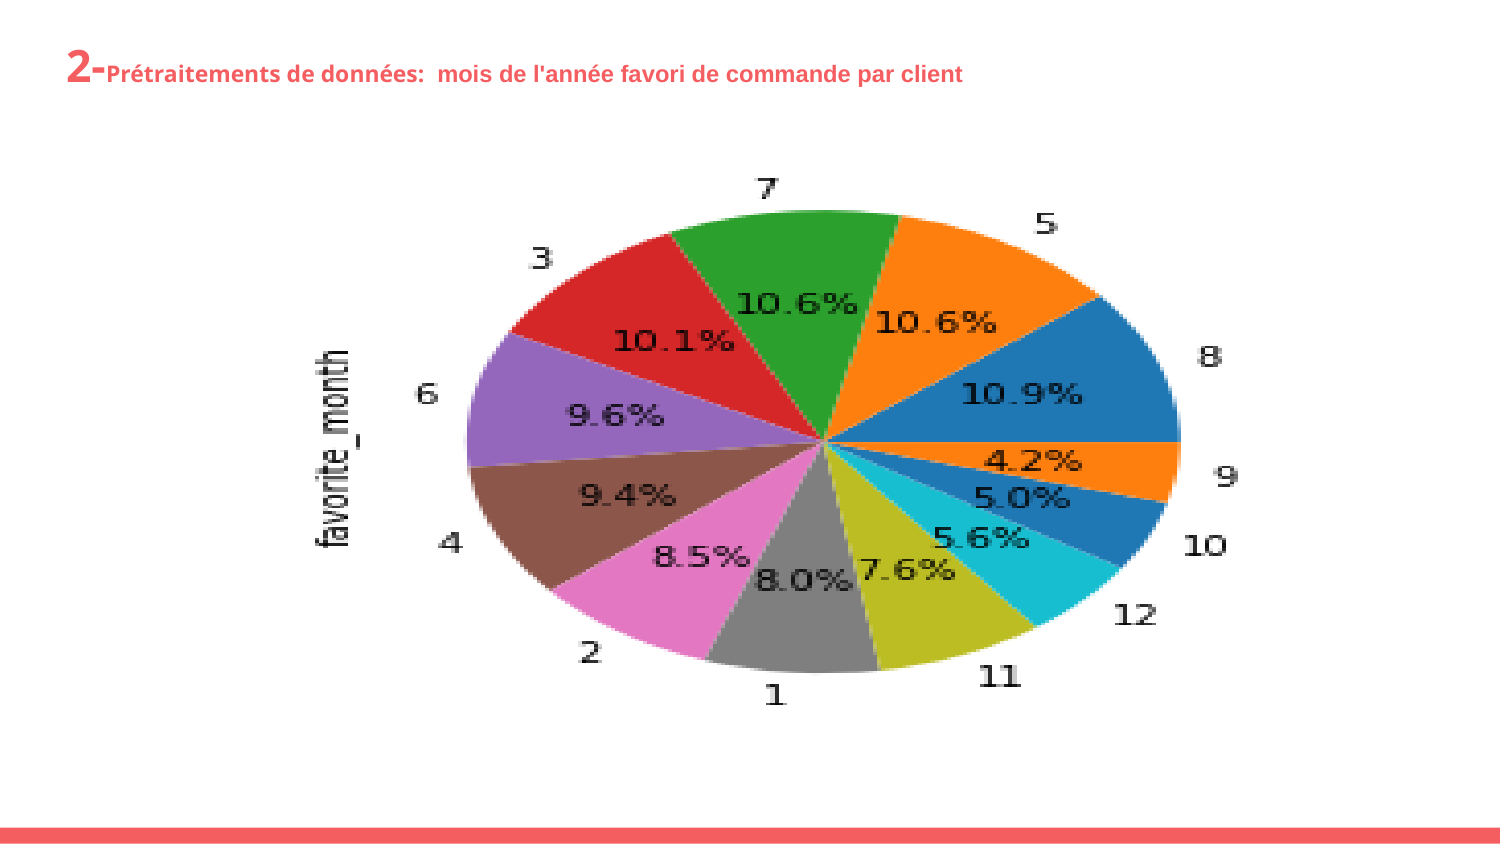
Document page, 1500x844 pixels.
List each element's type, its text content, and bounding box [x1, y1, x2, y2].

title 2-Prétraitements de données: mois de l'année favori de commande par client [51, 19, 1449, 111]
picture [286, 136, 1296, 751]
